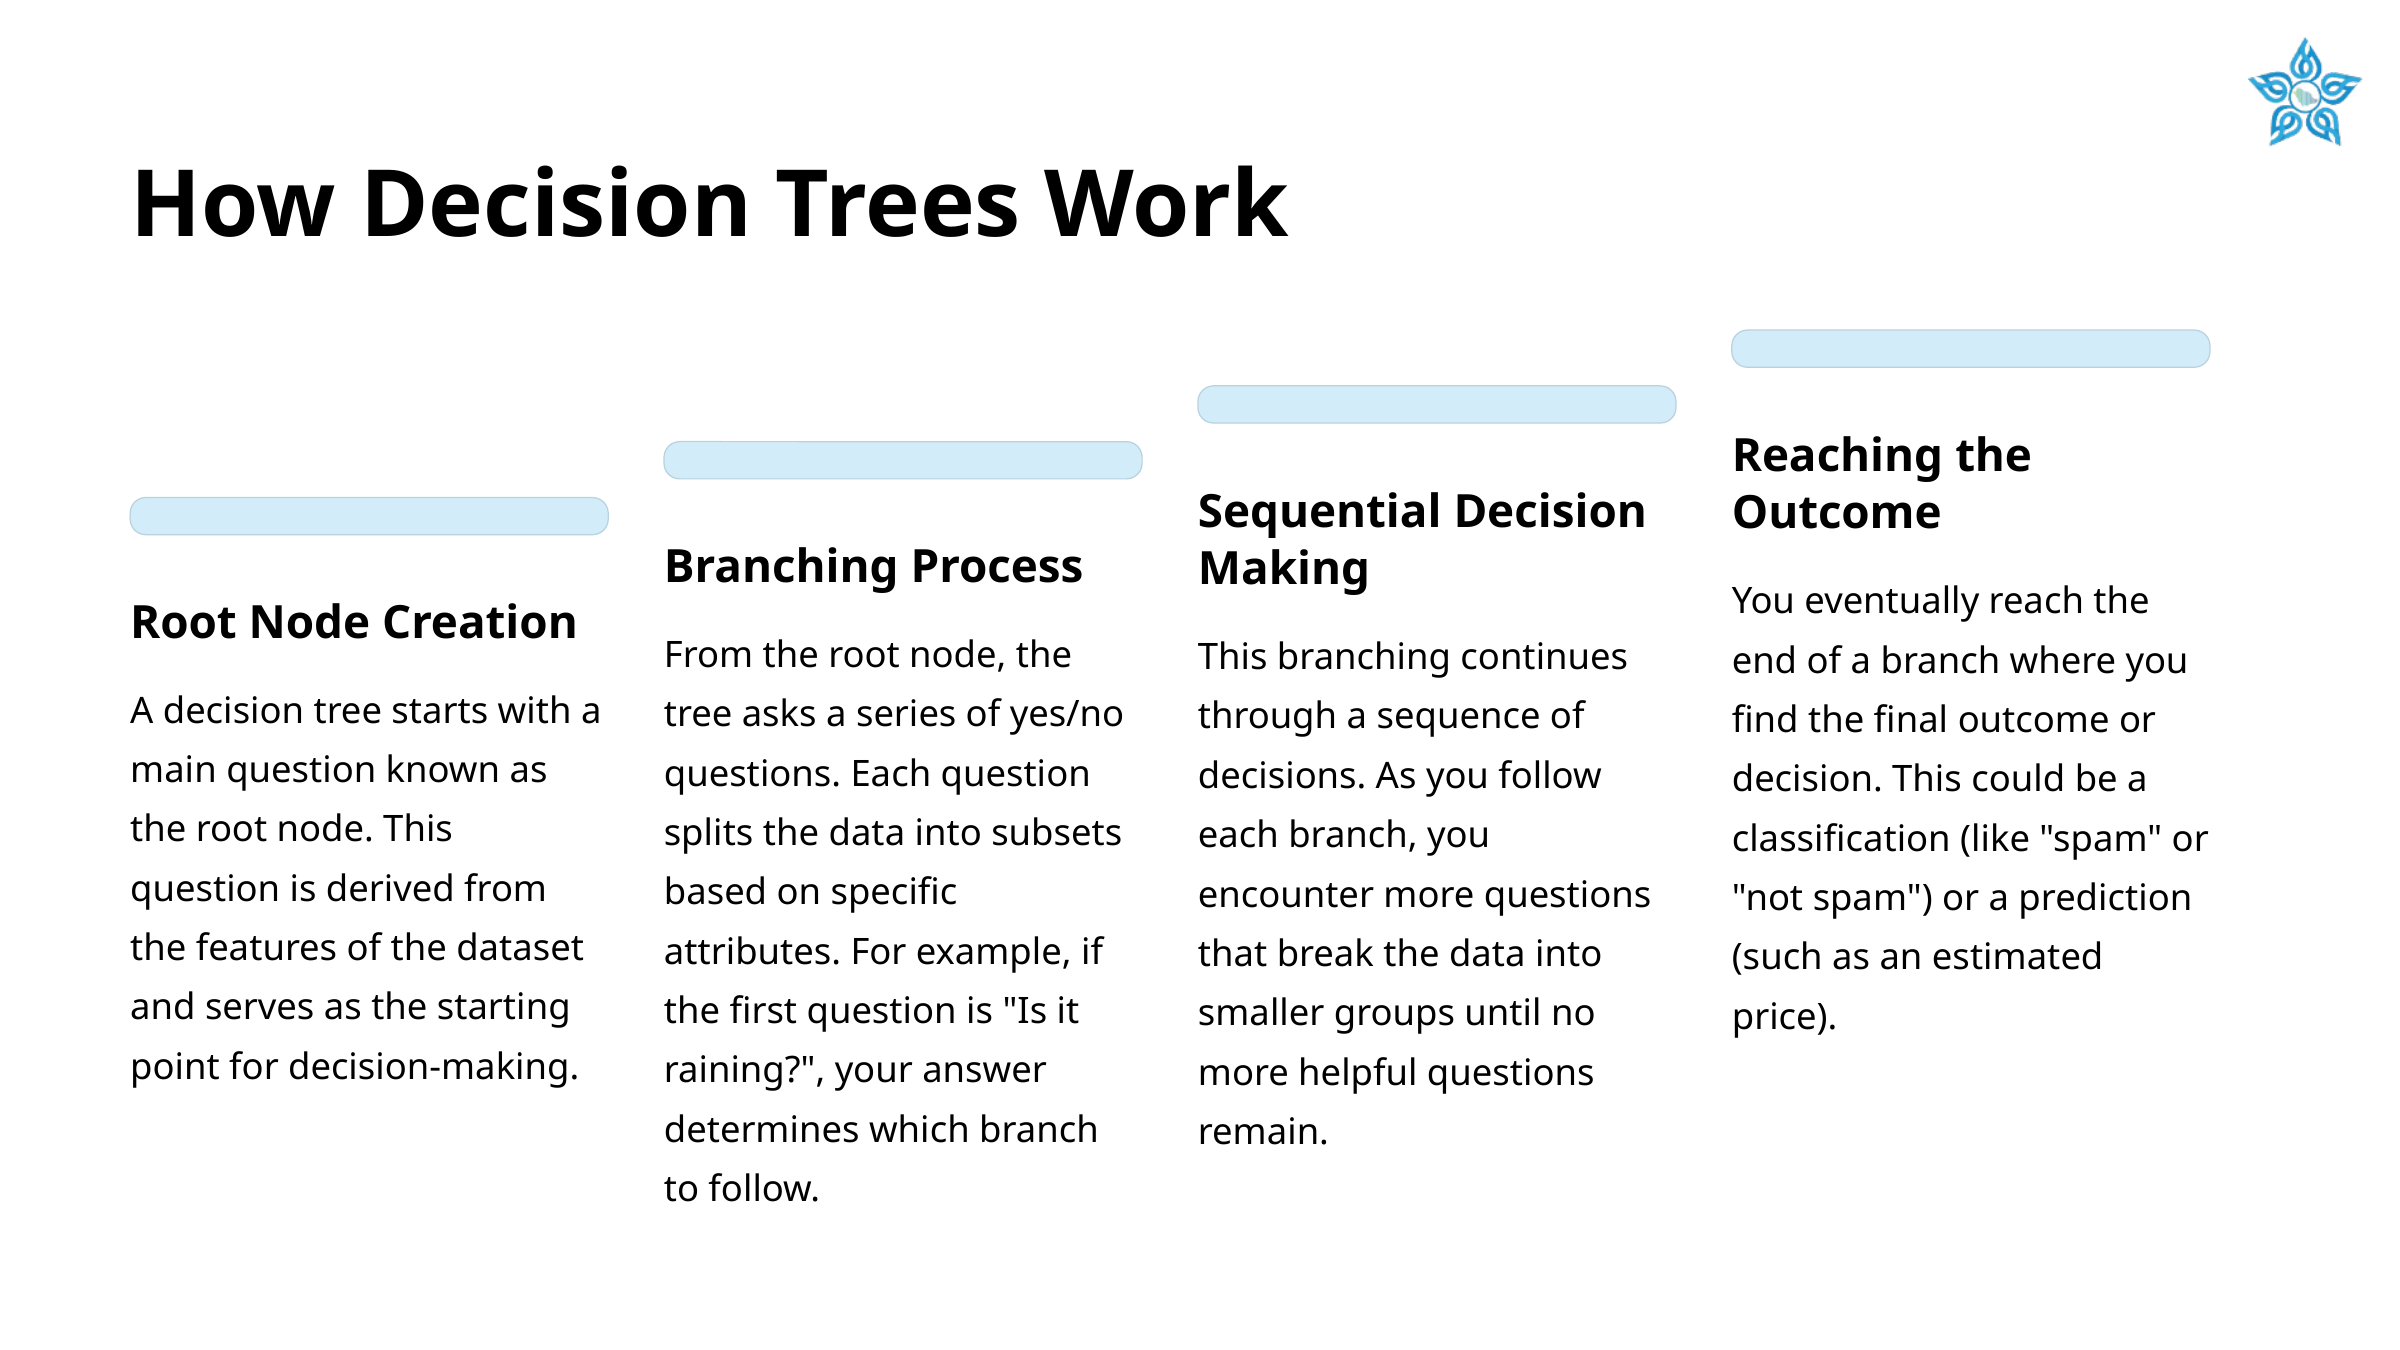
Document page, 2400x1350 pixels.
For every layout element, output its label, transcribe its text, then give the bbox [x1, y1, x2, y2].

text_box From the root node, the tree asks a series of yes/no questions. Each question splits the data into subsets based on specific attributes. For example, if the first question is "Is it raining?", your answer determines which branch to follow. [664, 615, 1143, 1211]
text_box [130, 497, 609, 535]
text_box Branching Process [664, 534, 1130, 593]
text_box A decision tree starts with a main question known as the root node. This question is derived from the features of the dataset and serves as the starting point for decision-making. [130, 670, 609, 1088]
text_box Reaching the Outcome [1731, 423, 2210, 540]
text_box [1731, 329, 2210, 368]
text_box You eventually reach the end of a branch where you find the final outcome or decision. This could be a classification (like "spam" or "not spam") or a prediction (such as an estimated price). [1731, 561, 2210, 1038]
text_box This branching continues through a sequence of decisions. As you follow each branch, you encounter more questions that break the data into smaller groups until no more helpful questions remain. [1197, 617, 1676, 1154]
text_box Root Node Creation [130, 590, 596, 649]
text_box How Decision Trees Work [130, 139, 1293, 256]
text_box Sequential Decision Making [1197, 478, 1676, 596]
picture [2247, 37, 2363, 147]
text_box [663, 441, 1143, 479]
text_box [1197, 385, 1677, 424]
